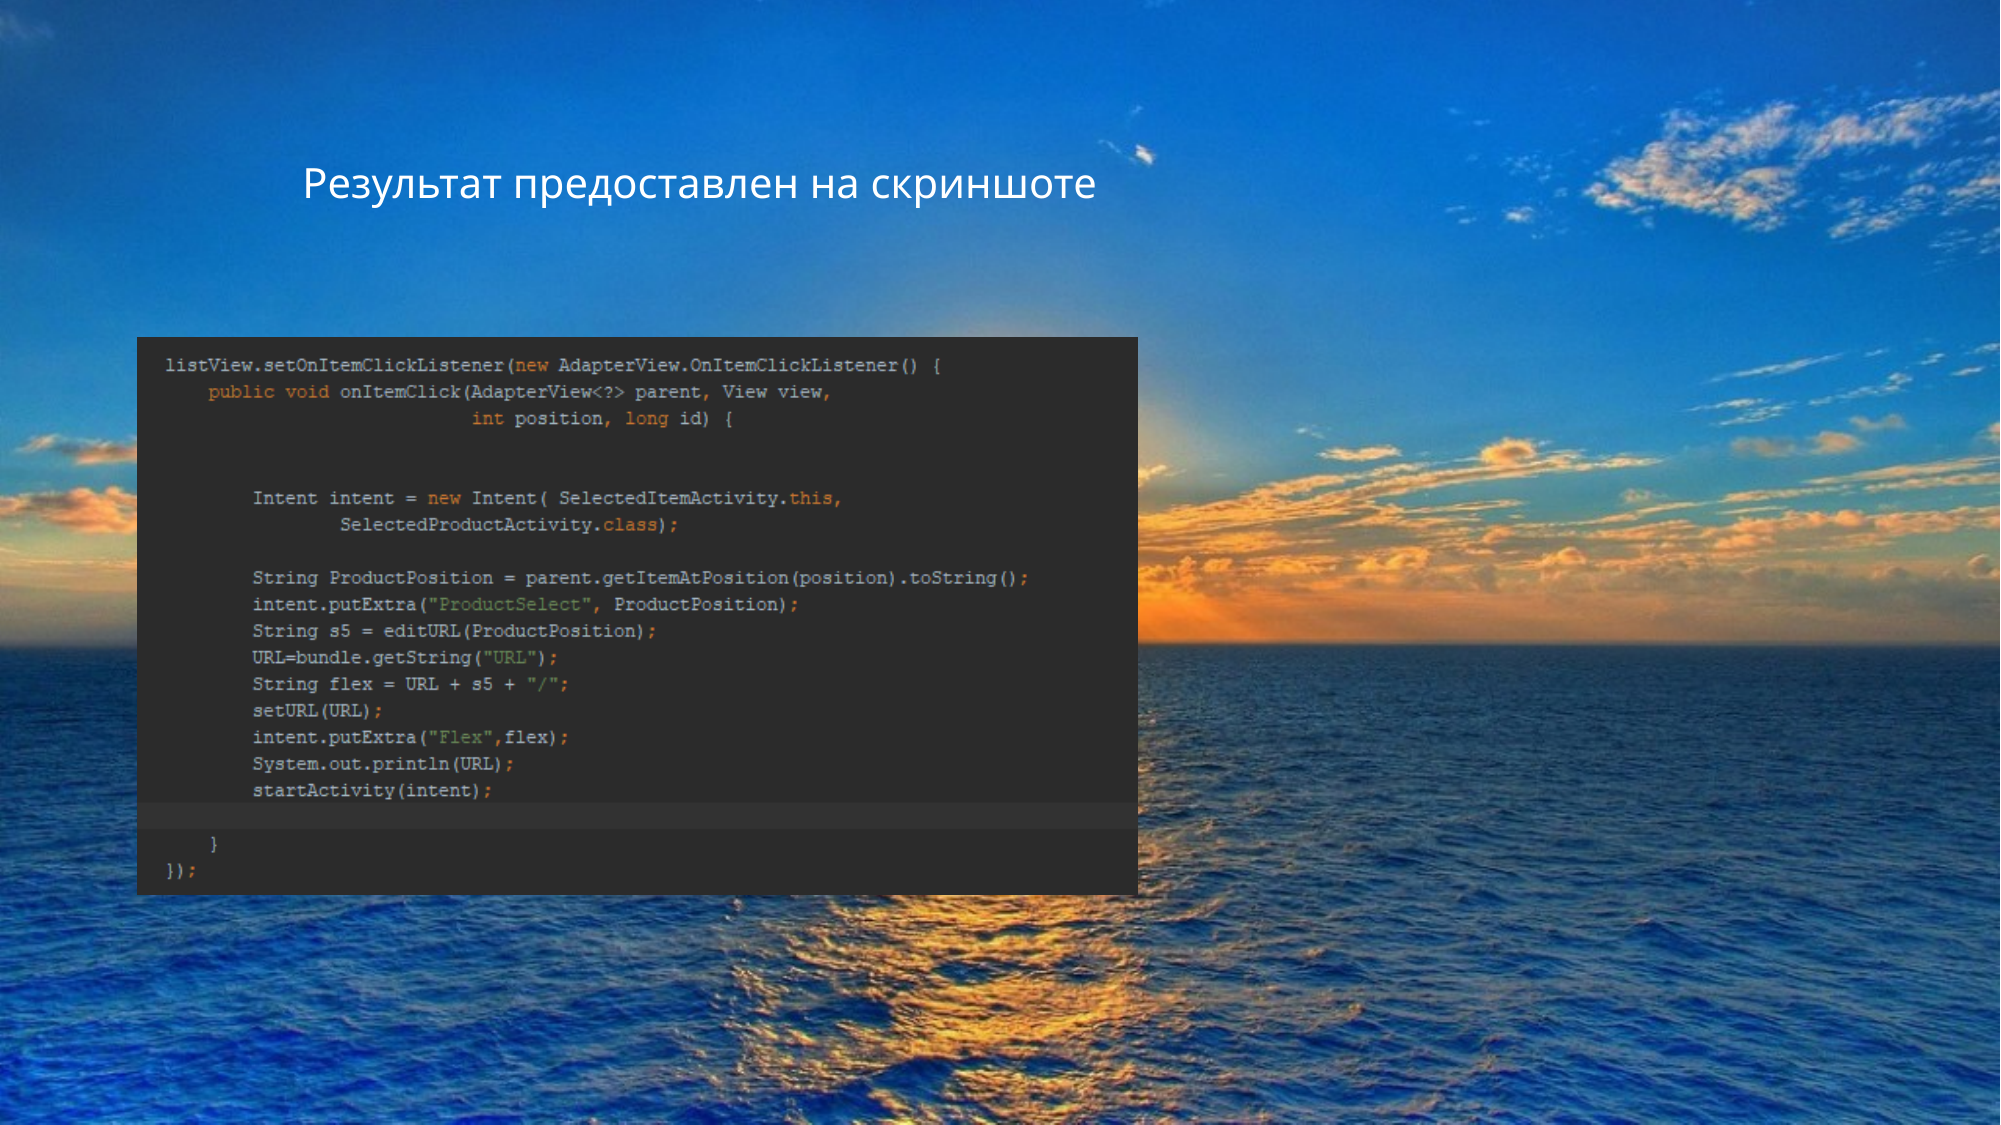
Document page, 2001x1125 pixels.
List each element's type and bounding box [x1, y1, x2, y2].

list [0, 0, 2000, 1125]
picture [137, 337, 1138, 896]
